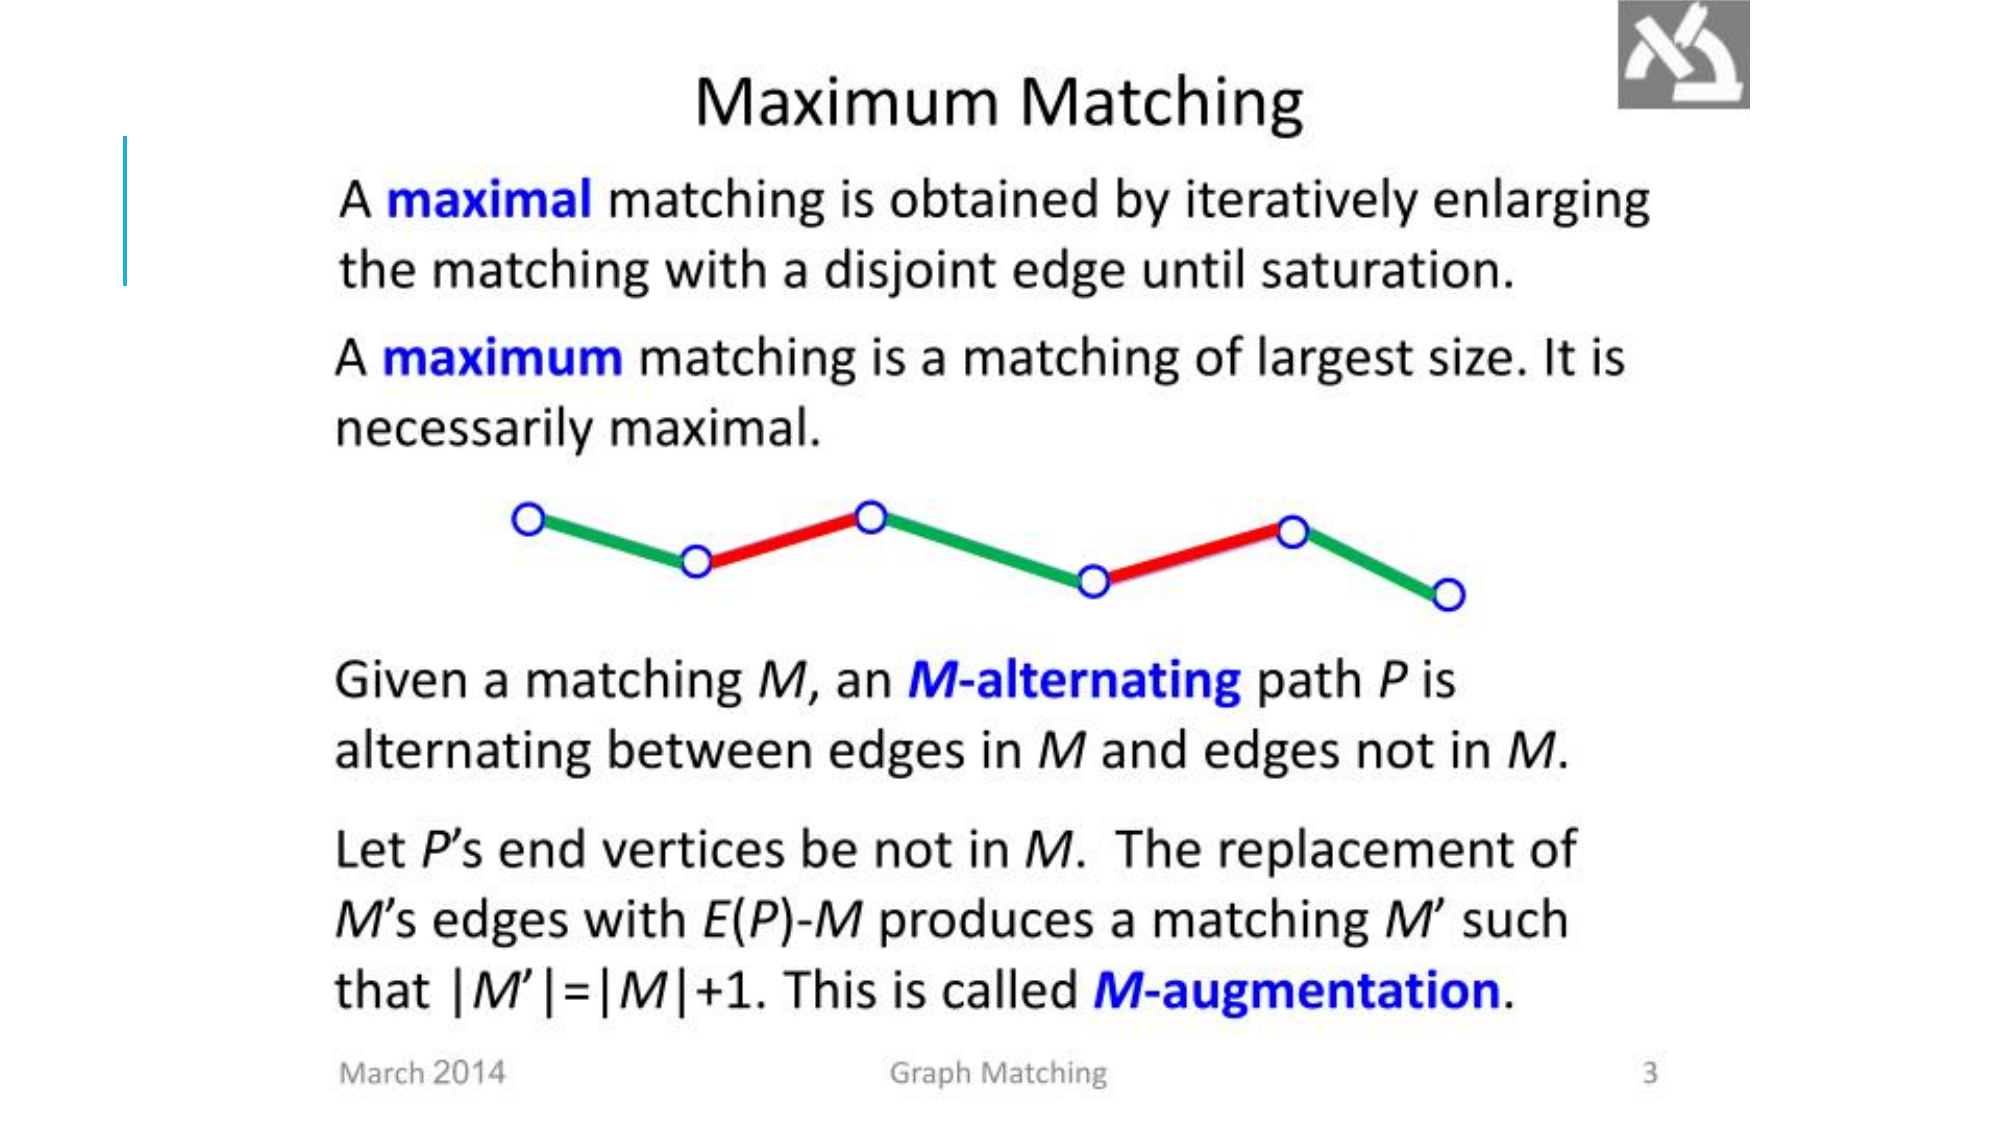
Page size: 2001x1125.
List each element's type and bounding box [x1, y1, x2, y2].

picture [249, 0, 1751, 1125]
